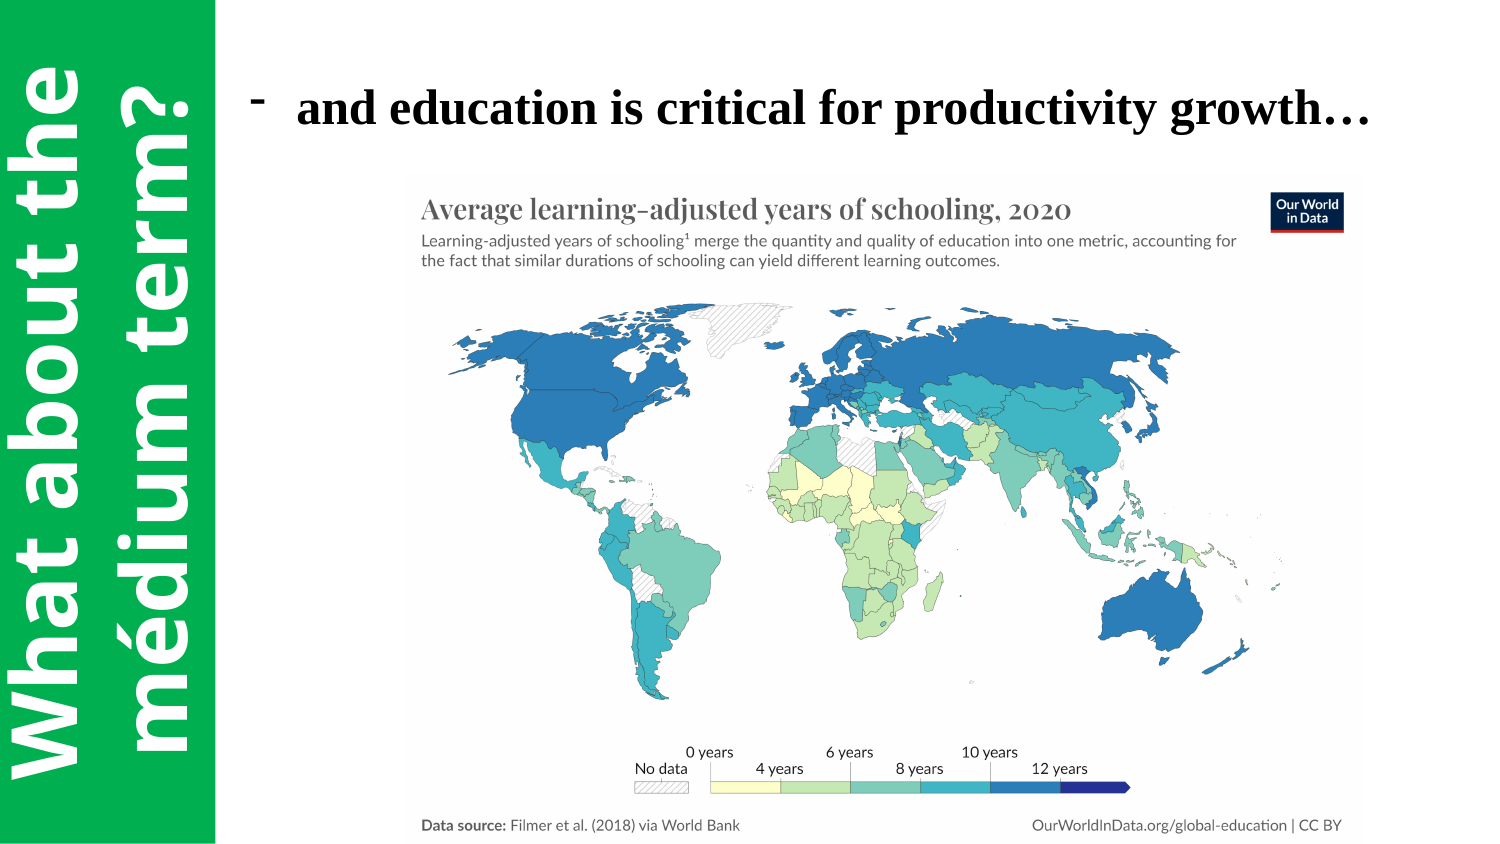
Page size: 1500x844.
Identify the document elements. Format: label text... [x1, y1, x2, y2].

text_box and education is critical for productivity growth… [241, 22, 1500, 178]
picture [403, 174, 1363, 844]
text_box [0, 0, 216, 844]
text_box What about the médium term? [0, 17, 214, 827]
